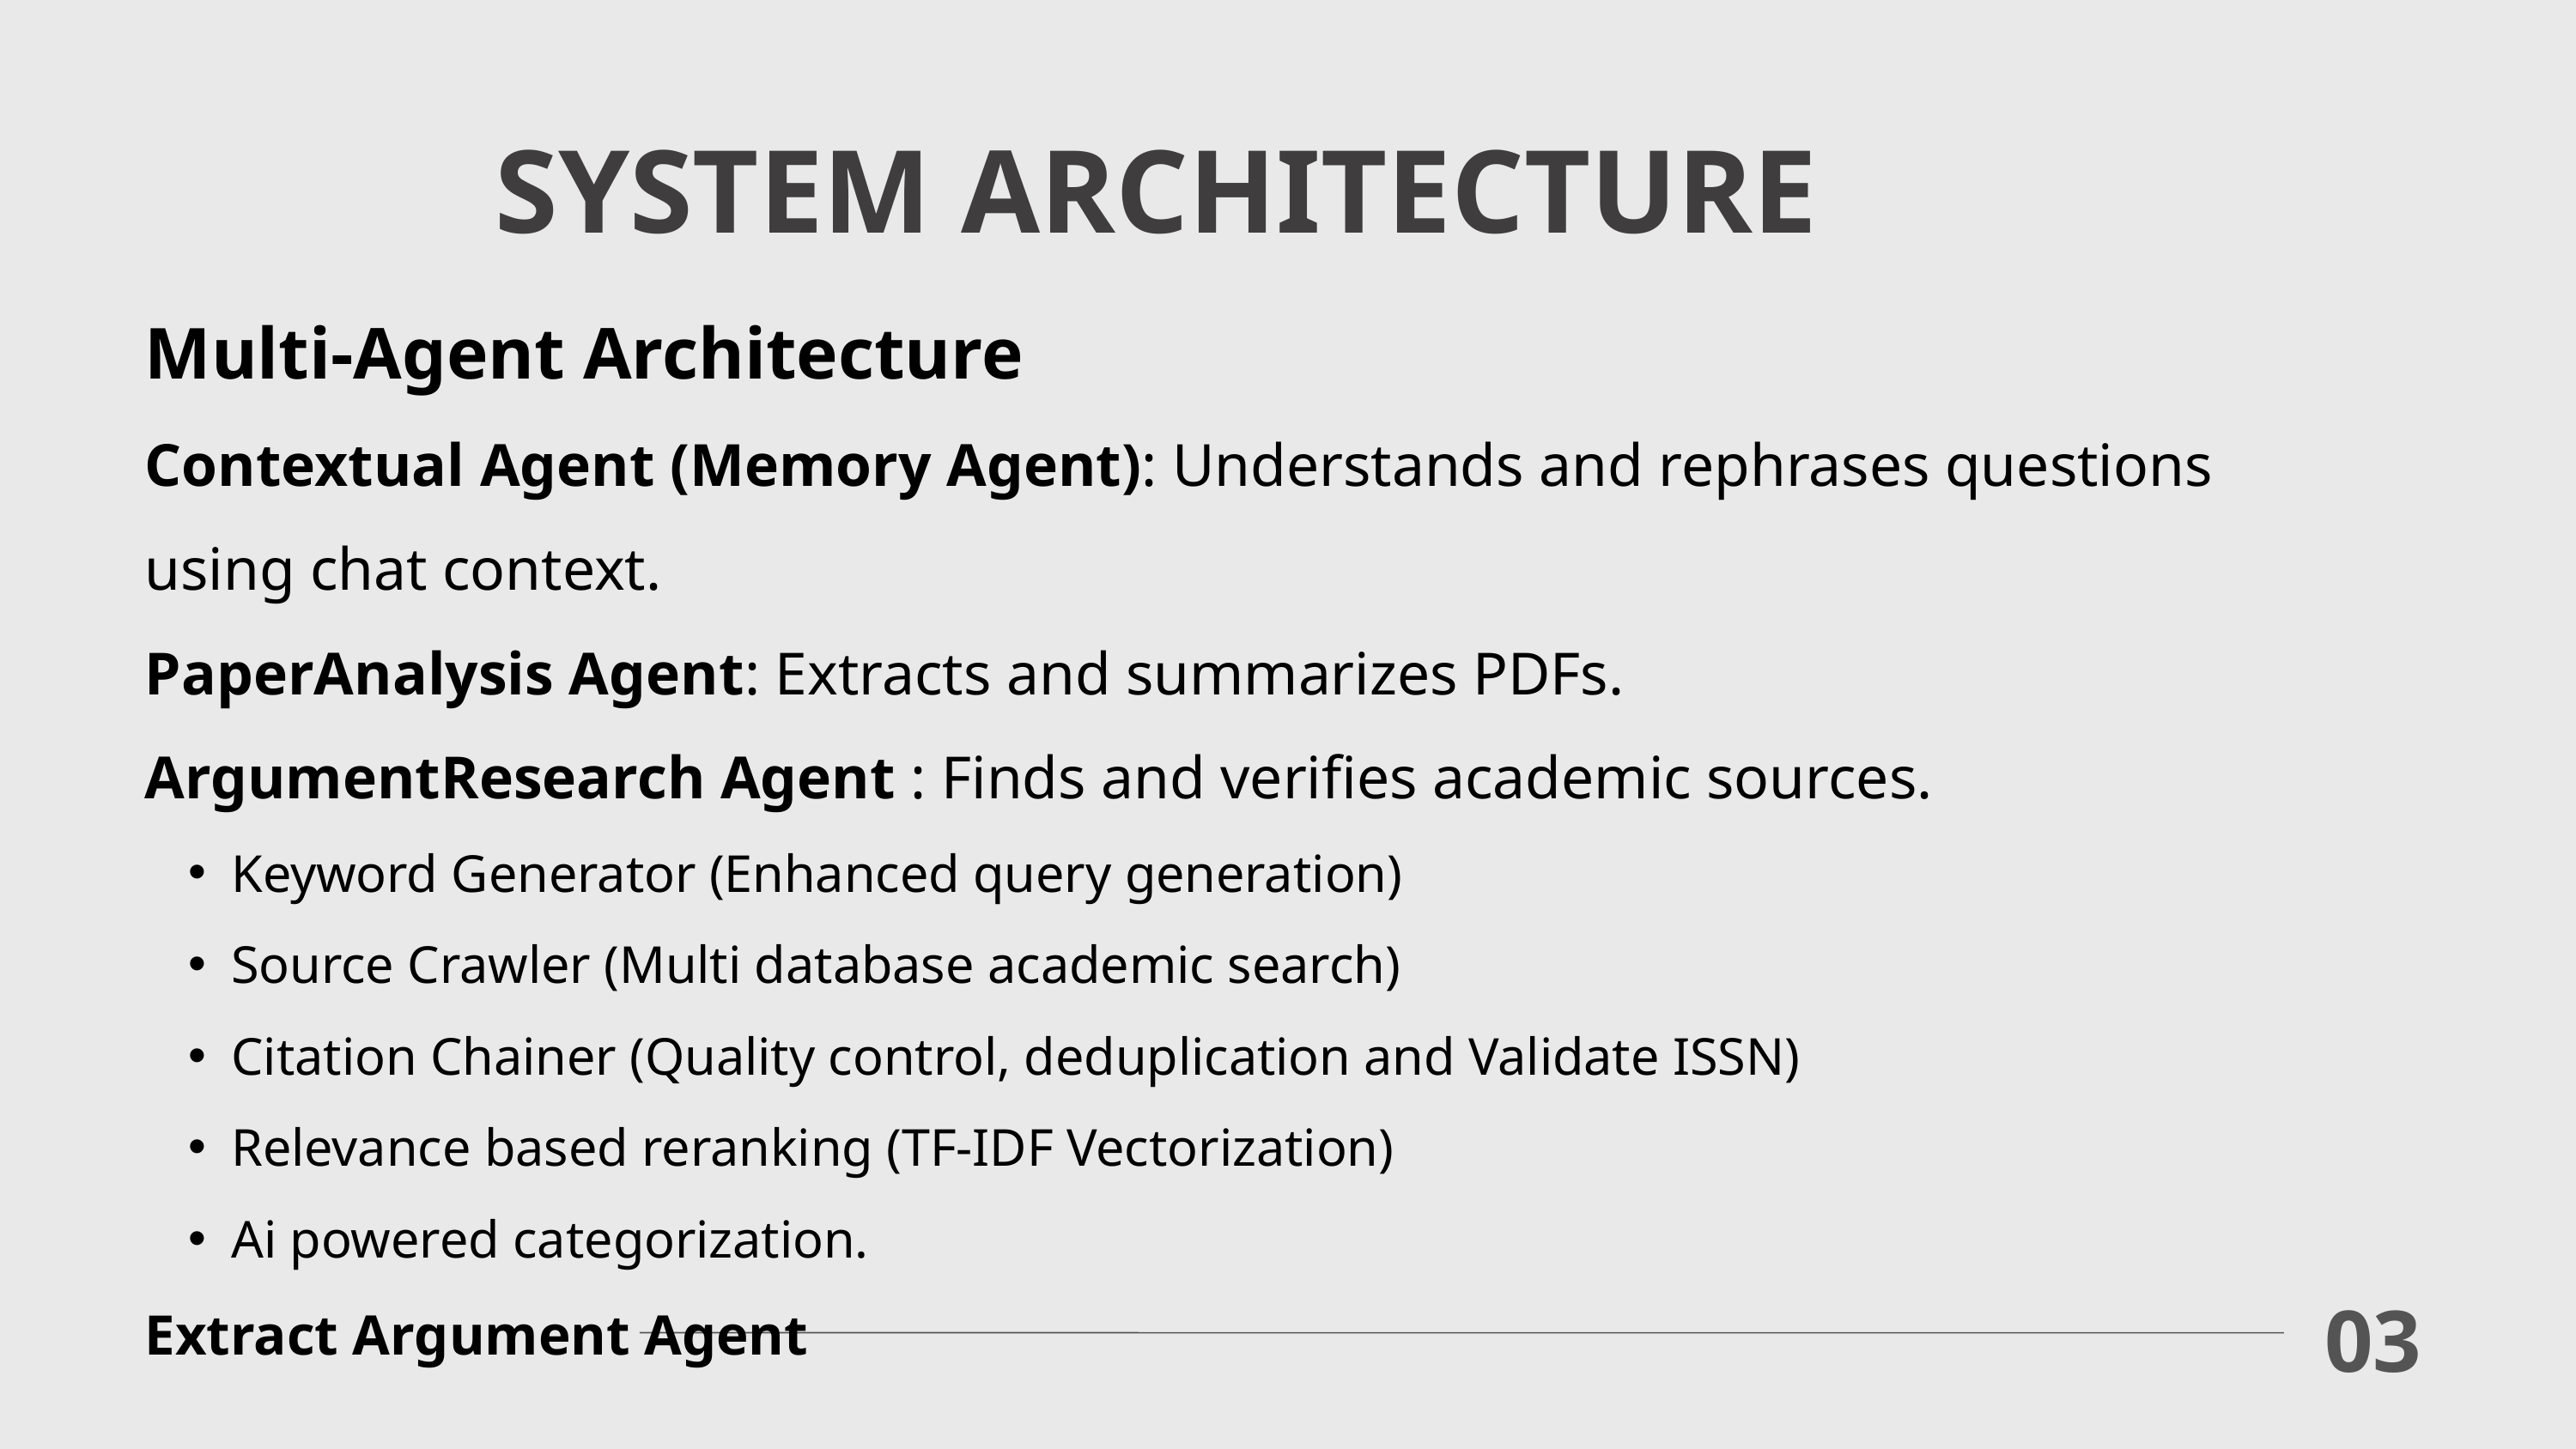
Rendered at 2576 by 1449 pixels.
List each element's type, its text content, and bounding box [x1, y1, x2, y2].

text_box SYSTEM ARCHITECTURE [144, 95, 2168, 257]
text_box 03 [2283, 1270, 2464, 1389]
text_box Multi-Agent Architecture Contextual Agent (Memory Agent): Understands and rephrases questions using chat context. PaperAnalysis Agent: Extracts and summarizes PDFs. ArgumentResearch Agent : Finds and verifies academic sources. Keyword Generator (Enhanced query generation) Source Crawler (Multi database academic search) Citation Chainer (Quality control, deduplication and Validate ISSN) Relevance based reranking (TF-IDF Vectorization) Ai powered categorization. Extract Argument Agent [144, 266, 2254, 1449]
